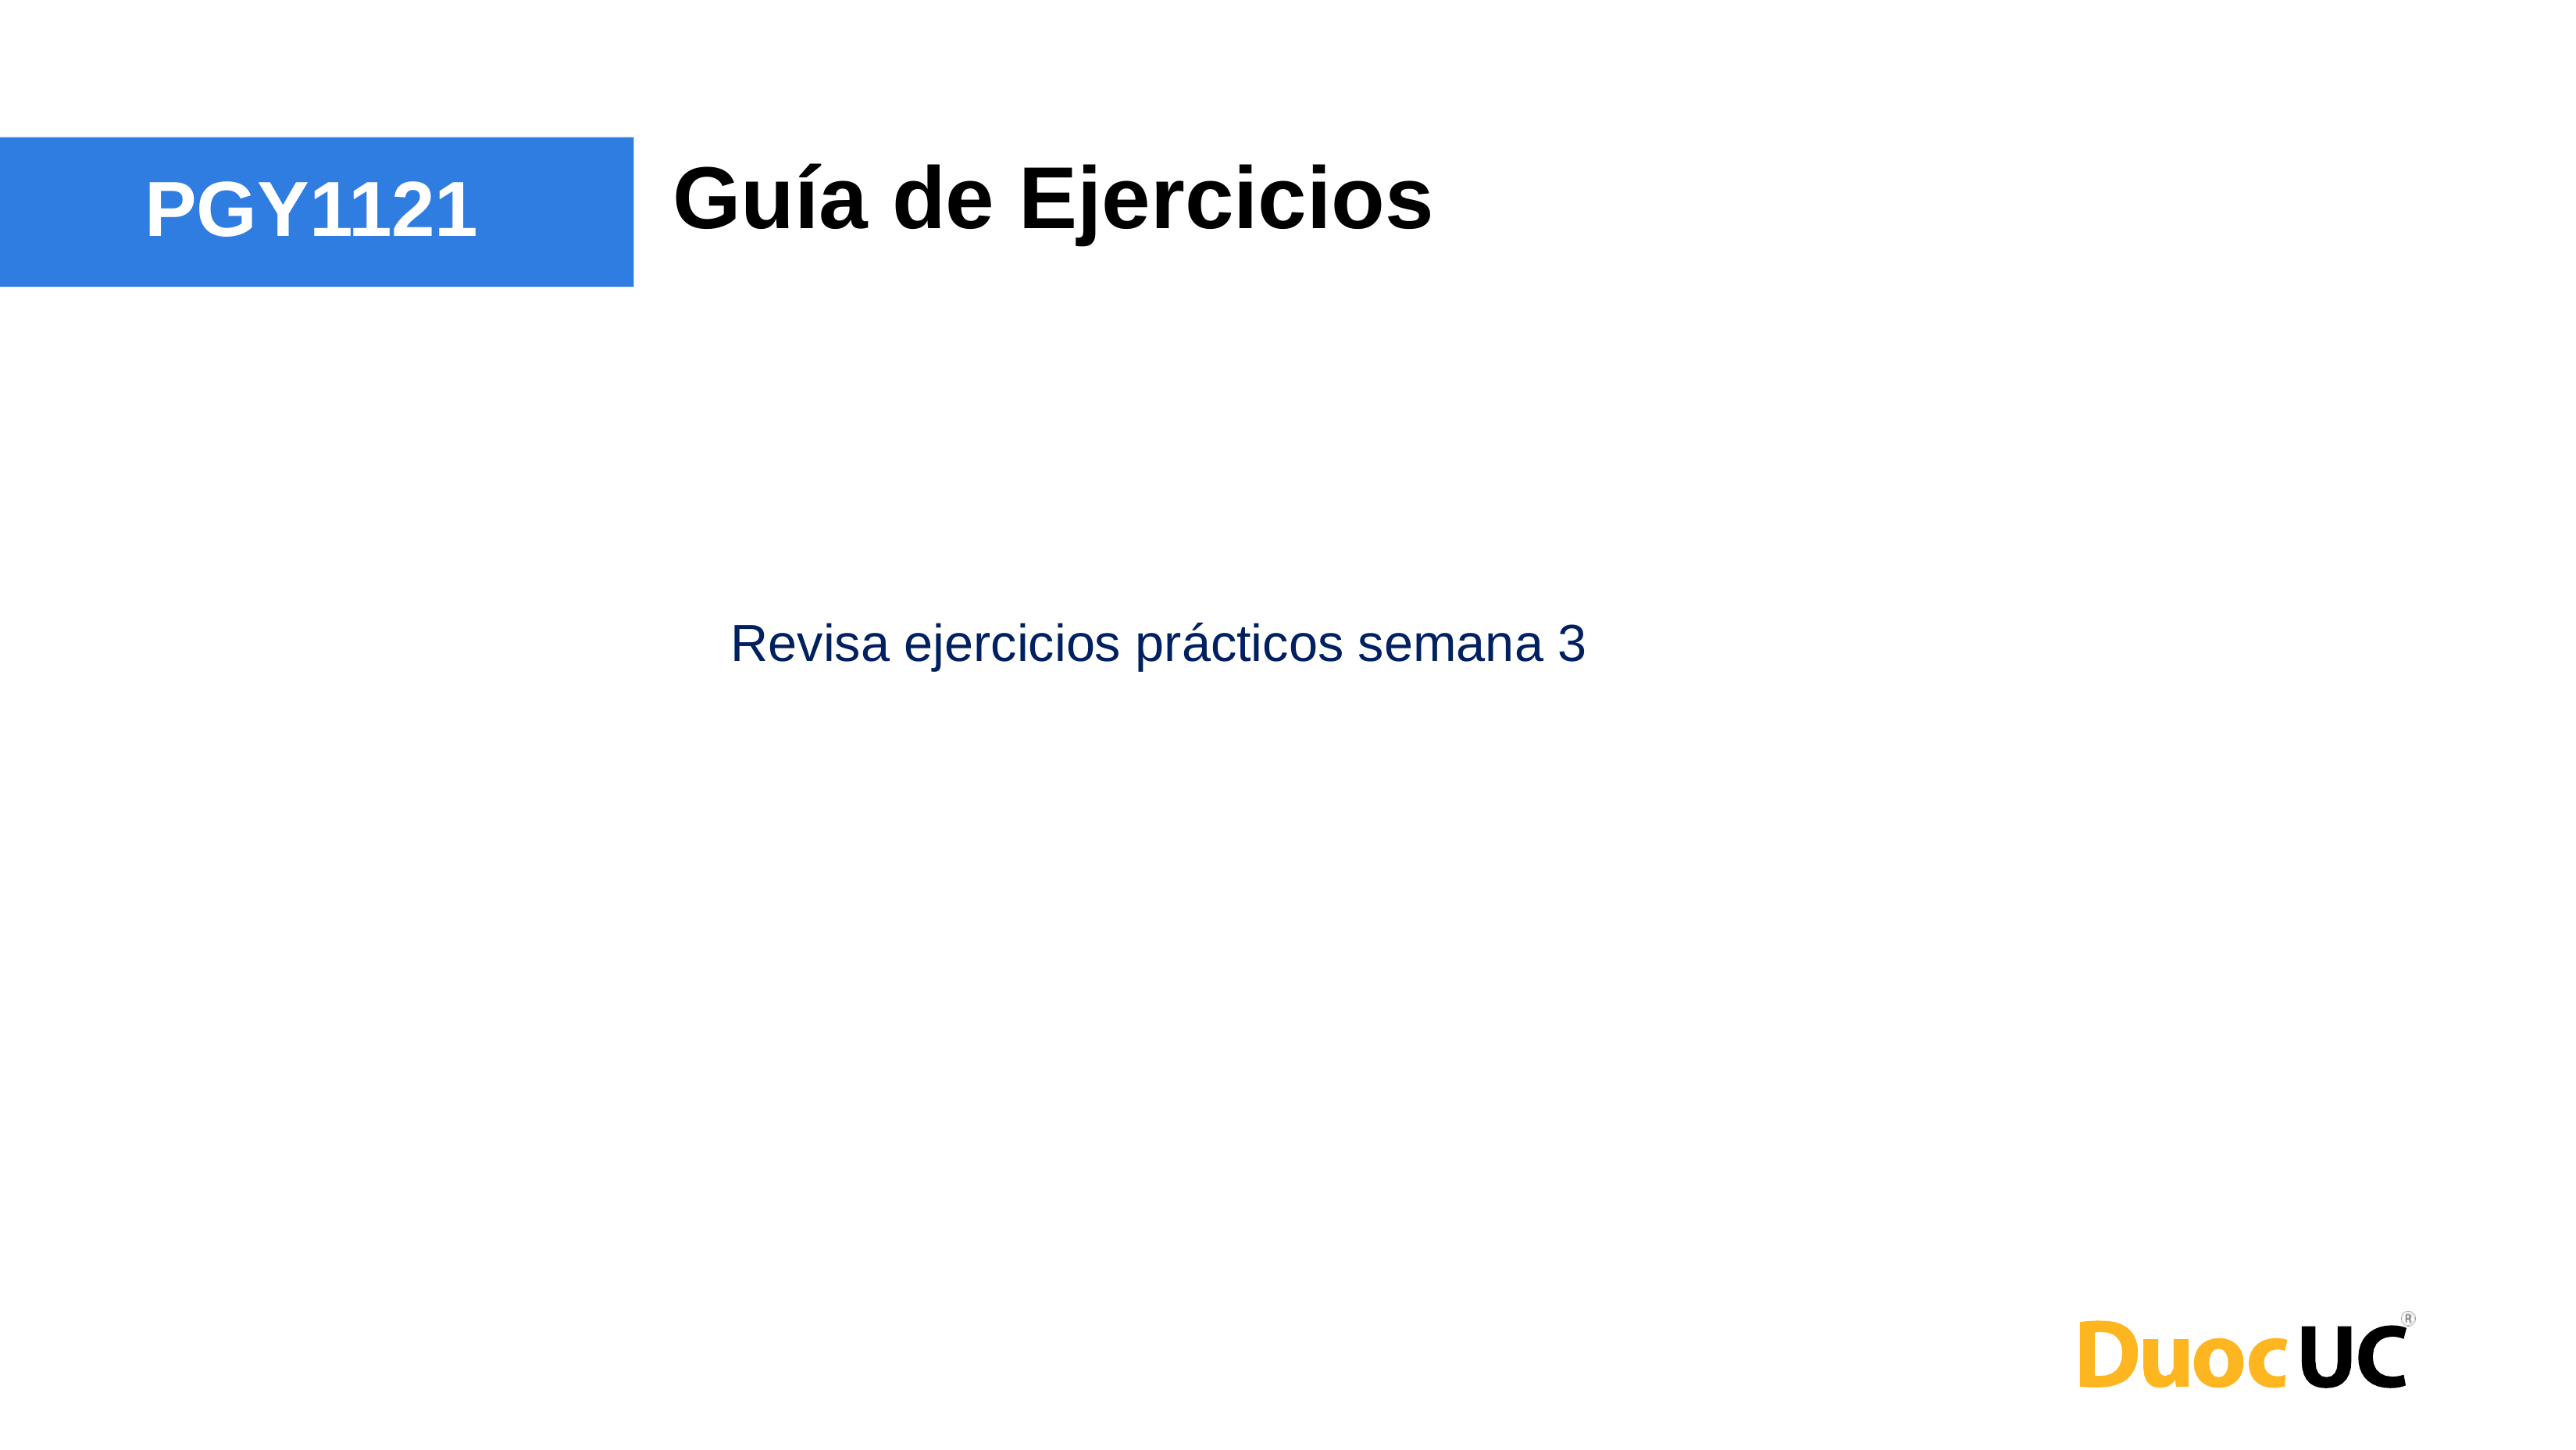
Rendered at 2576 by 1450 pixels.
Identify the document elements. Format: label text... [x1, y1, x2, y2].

list PGY1121 [18, 158, 605, 253]
text_box Guía de Ejercicios [673, 141, 2499, 247]
text_box Revisa ejercicios prácticos semana 3 [730, 598, 2576, 734]
picture [2401, 1311, 2416, 1327]
